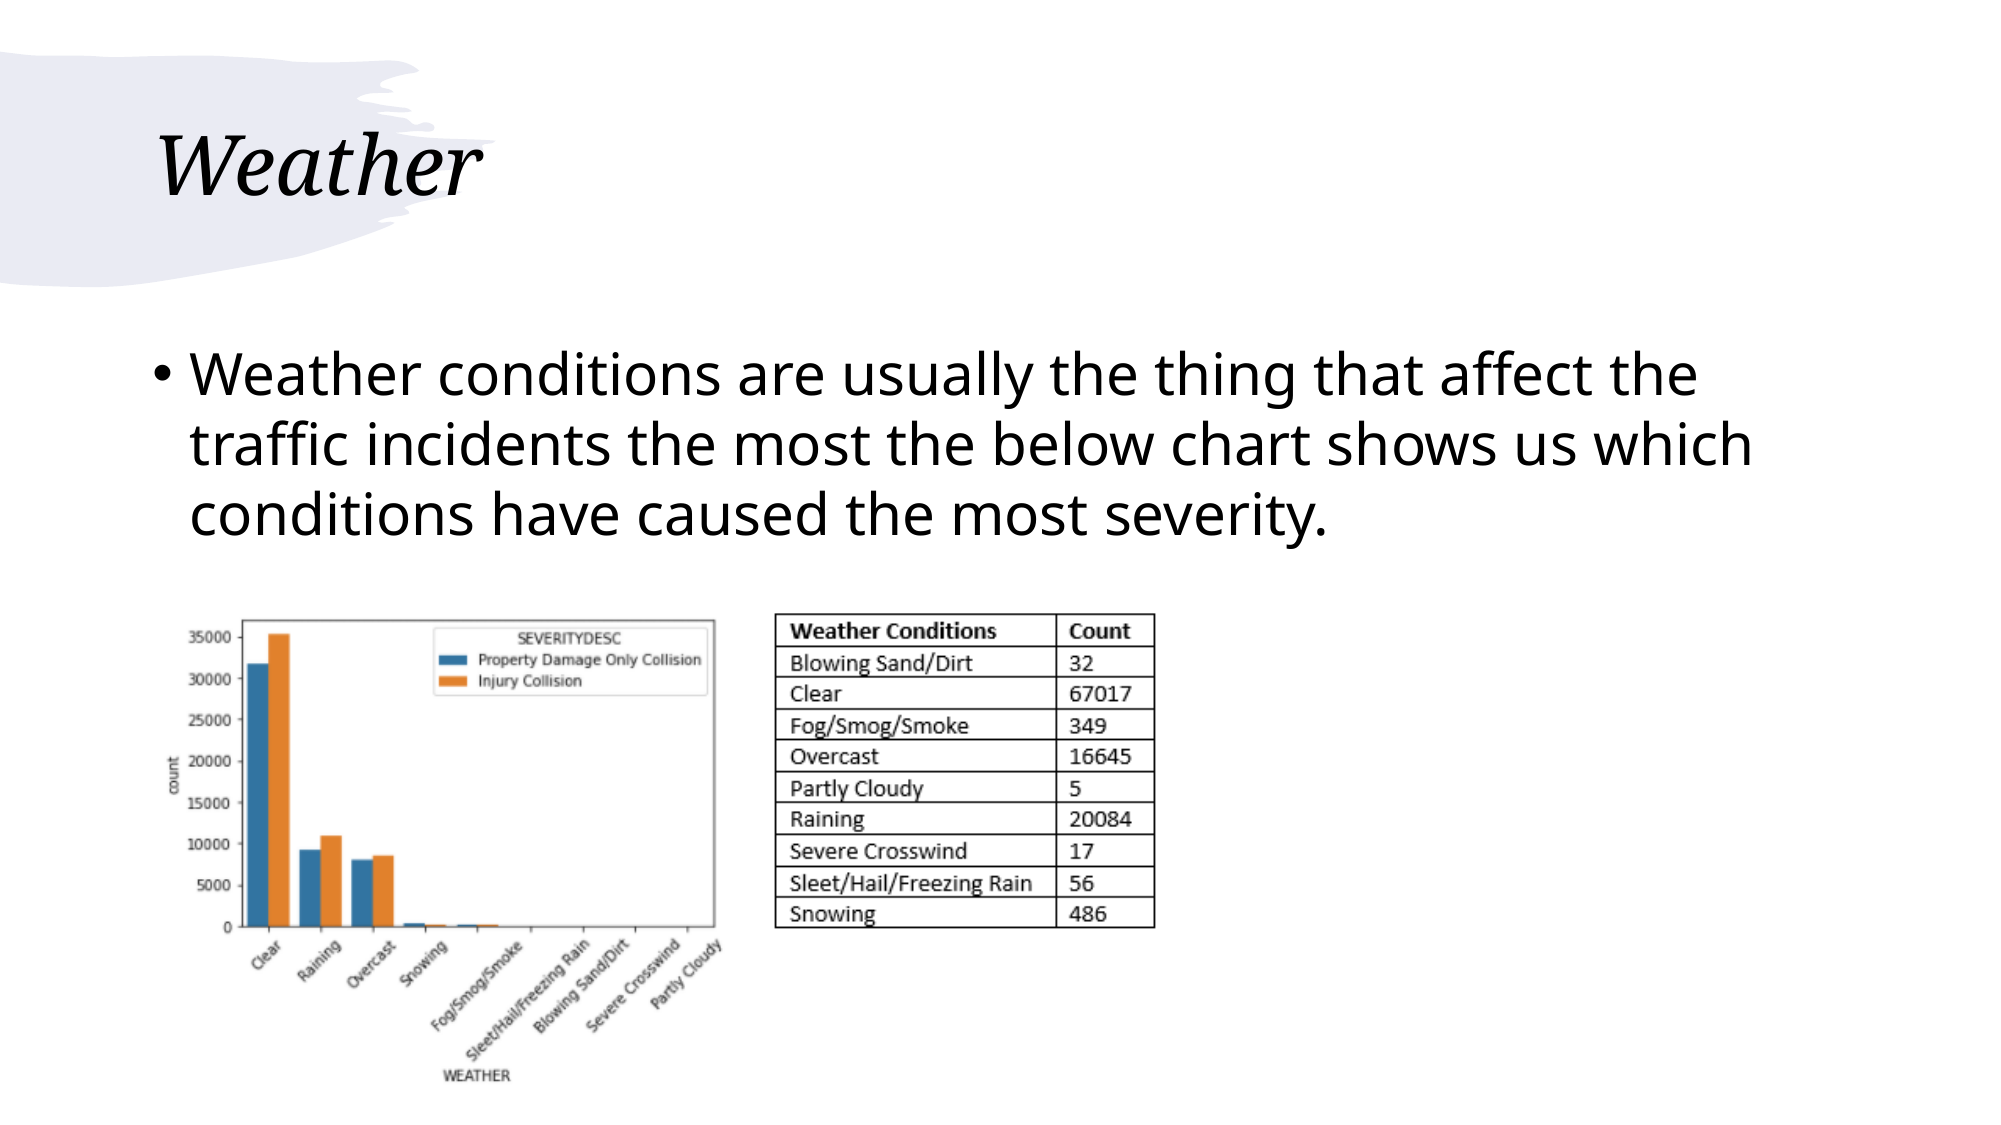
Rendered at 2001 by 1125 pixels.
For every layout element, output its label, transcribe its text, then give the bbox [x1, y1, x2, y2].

picture [770, 612, 1159, 932]
picture [137, 612, 732, 1094]
title Weather [137, 59, 1863, 278]
list Weather conditions are usually the thing that affect the traffic incidents the most the below chart shows us which conditions have caused the most severity. [137, 329, 1863, 1094]
